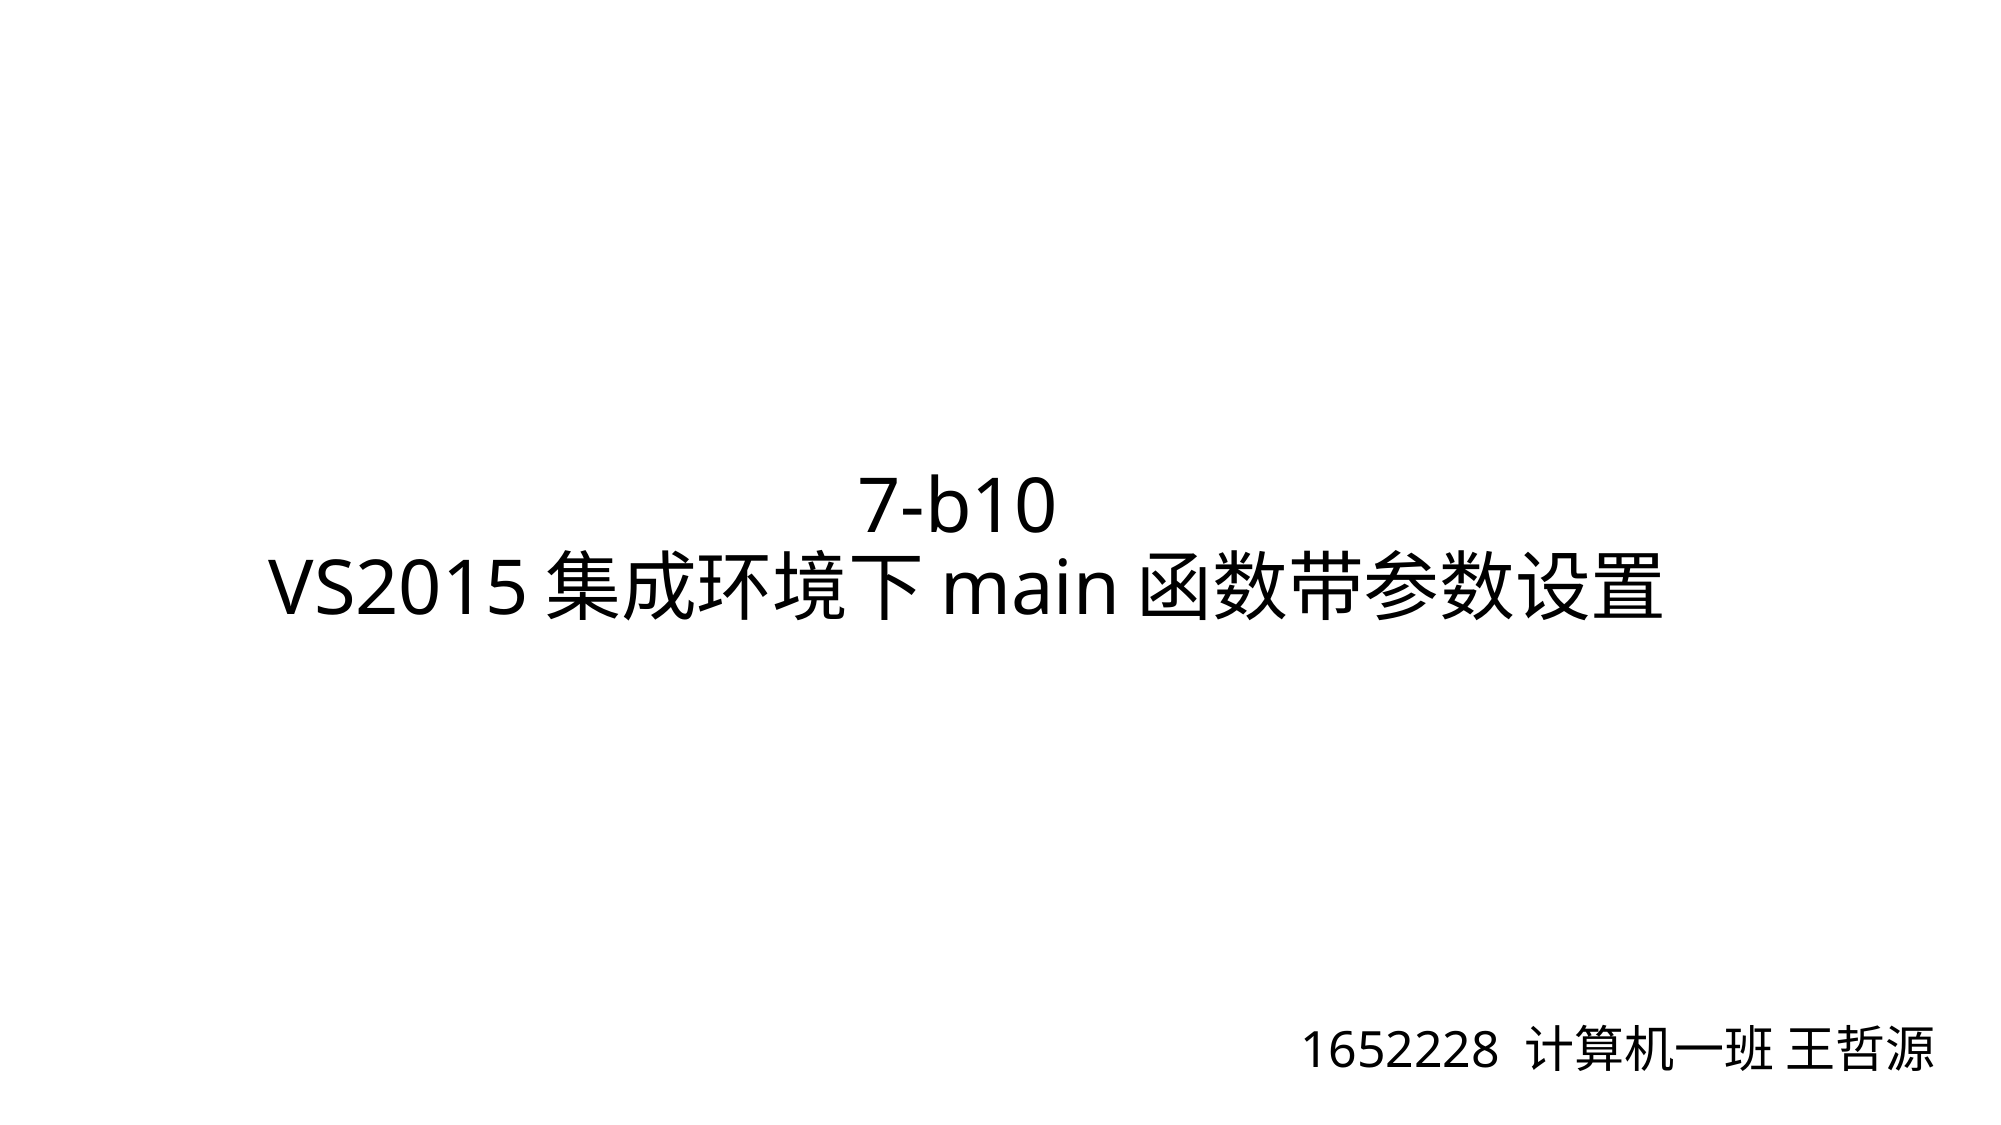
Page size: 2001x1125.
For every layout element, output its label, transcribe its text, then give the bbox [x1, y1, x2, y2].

subtitle 1652228 计算机一班 王哲源 [1260, 1016, 1976, 1092]
title 7-b10 VS2015集成环境下main函数带参数设置 [217, 396, 1718, 639]
